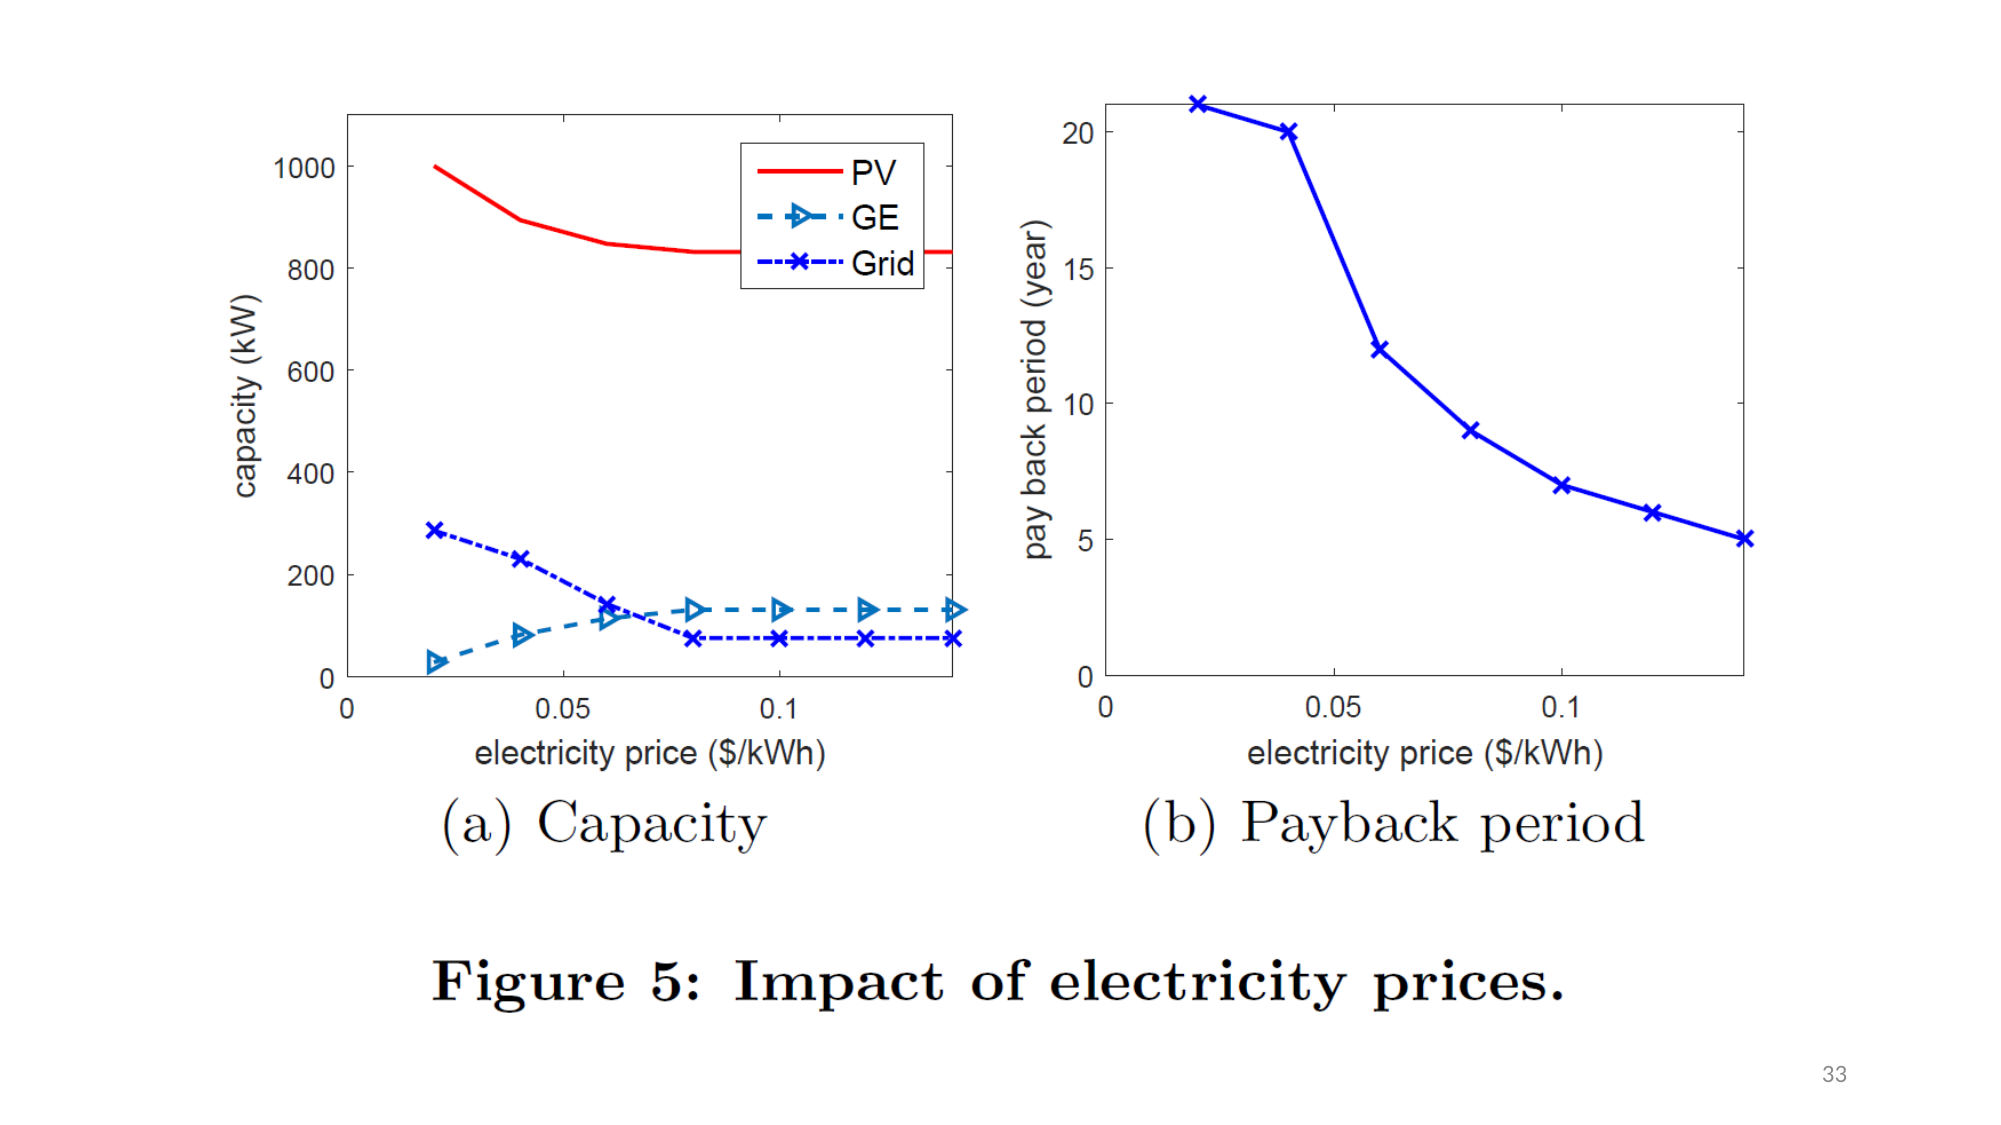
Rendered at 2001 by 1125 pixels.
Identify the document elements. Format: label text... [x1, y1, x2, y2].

picture [211, 74, 1789, 1030]
slide_number 33 [1412, 1042, 1863, 1103]
